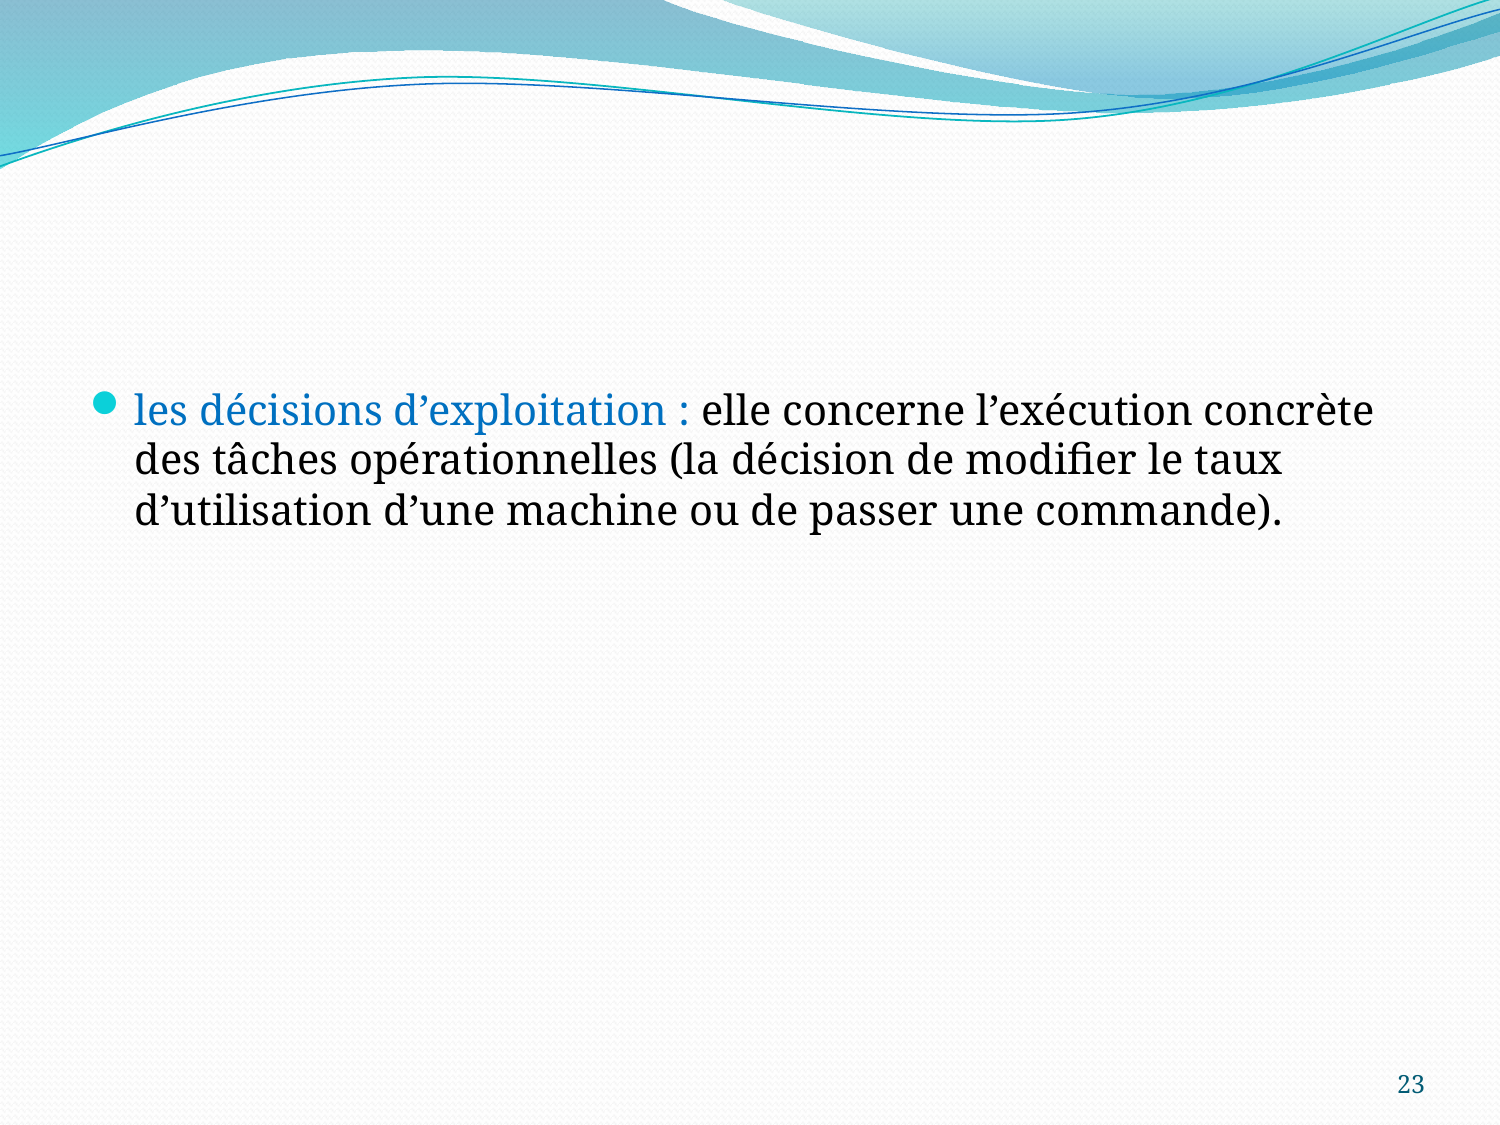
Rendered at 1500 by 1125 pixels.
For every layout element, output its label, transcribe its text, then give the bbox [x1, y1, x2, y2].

slide_number 23 [1299, 1042, 1425, 1103]
list les décisions d’exploitation : elle concerne l’exécution concrète des tâches opérationnelles (la décision de modifier le taux d’utilisation d’une machine ou de passer une commande). [75, 317, 1425, 1038]
